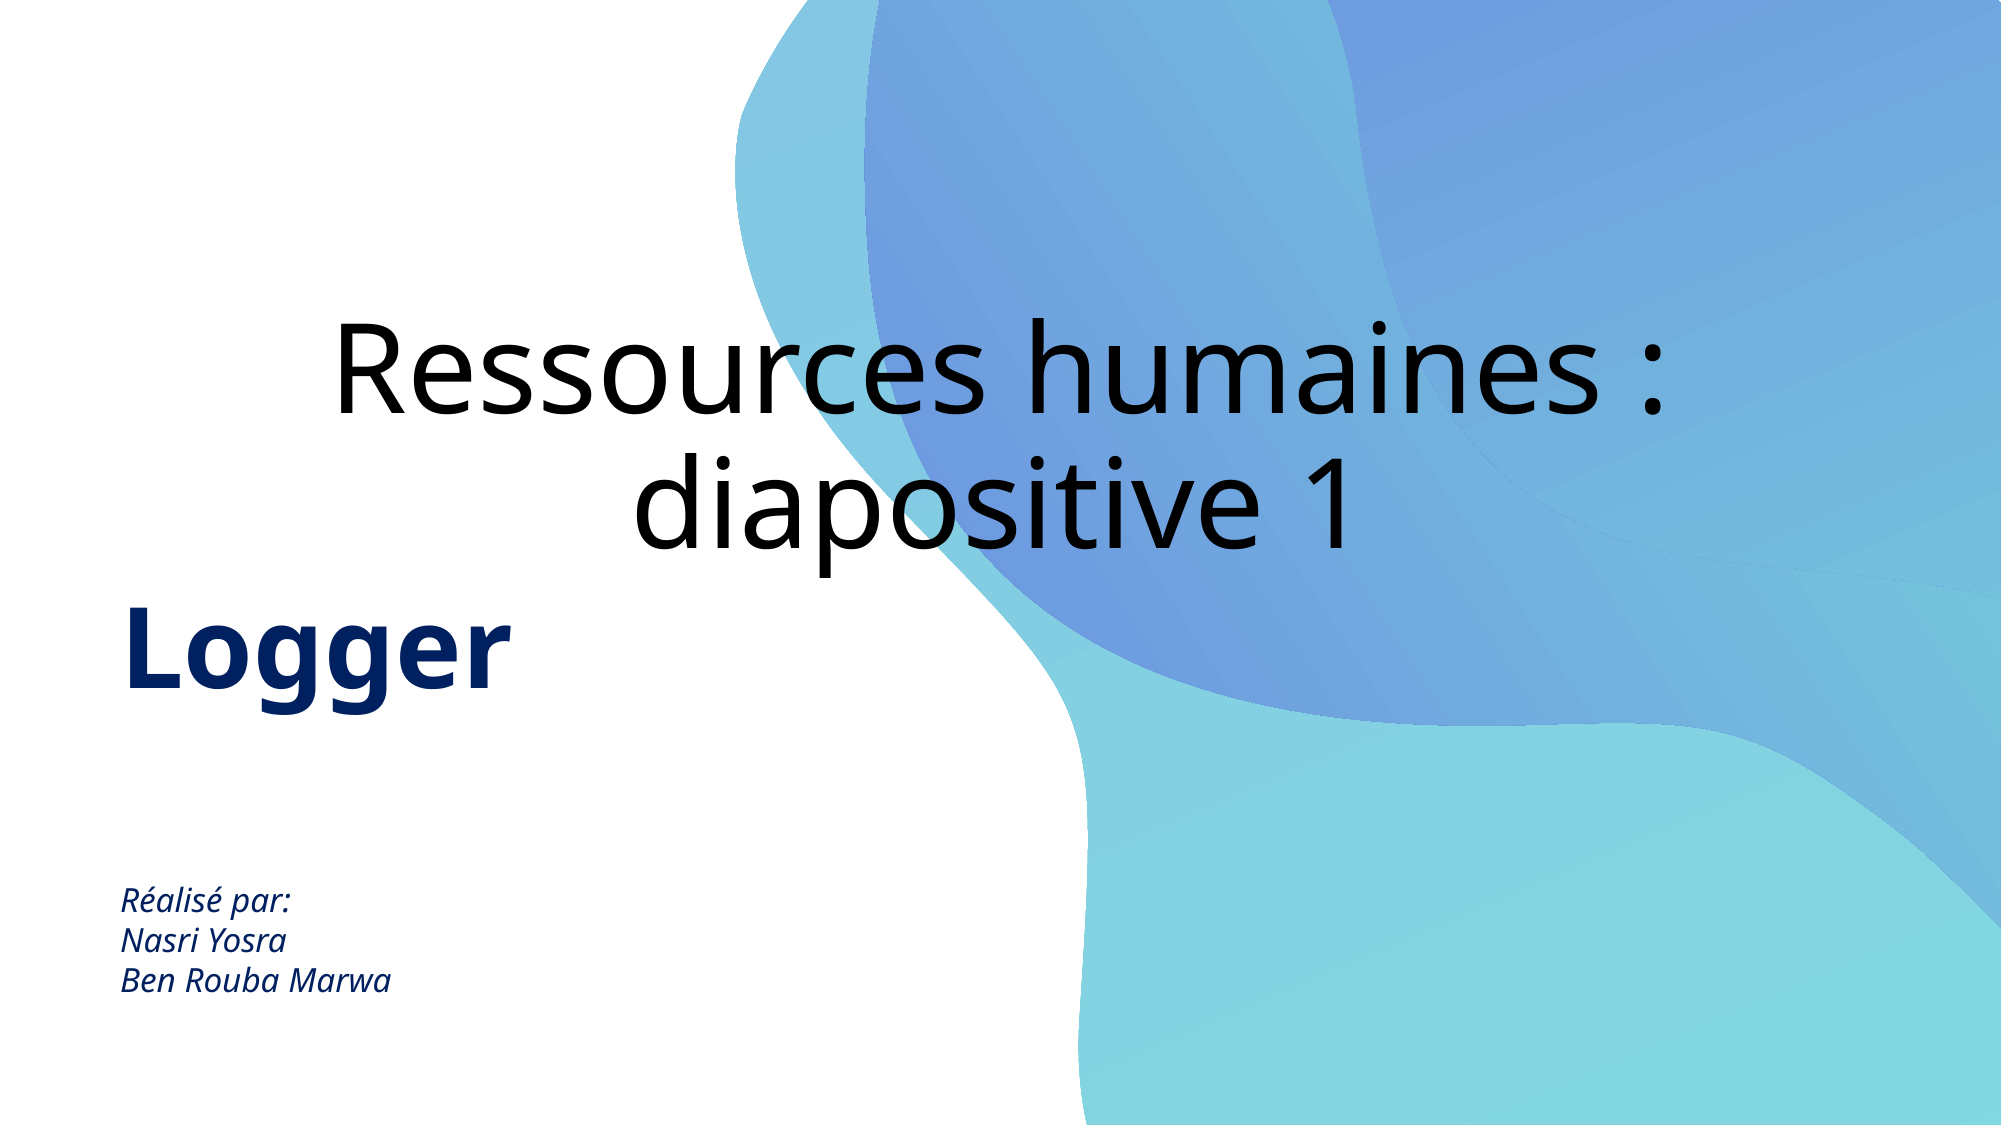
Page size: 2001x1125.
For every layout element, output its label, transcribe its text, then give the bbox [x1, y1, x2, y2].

text_box Réalisé par: Nasri Yosra Ben Rouba Marwa [120, 878, 701, 999]
title Ressources humaines : diapositive 1 [249, 184, 796, 576]
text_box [796, 0, 2000, 1125]
text_box Logger [120, 576, 796, 712]
